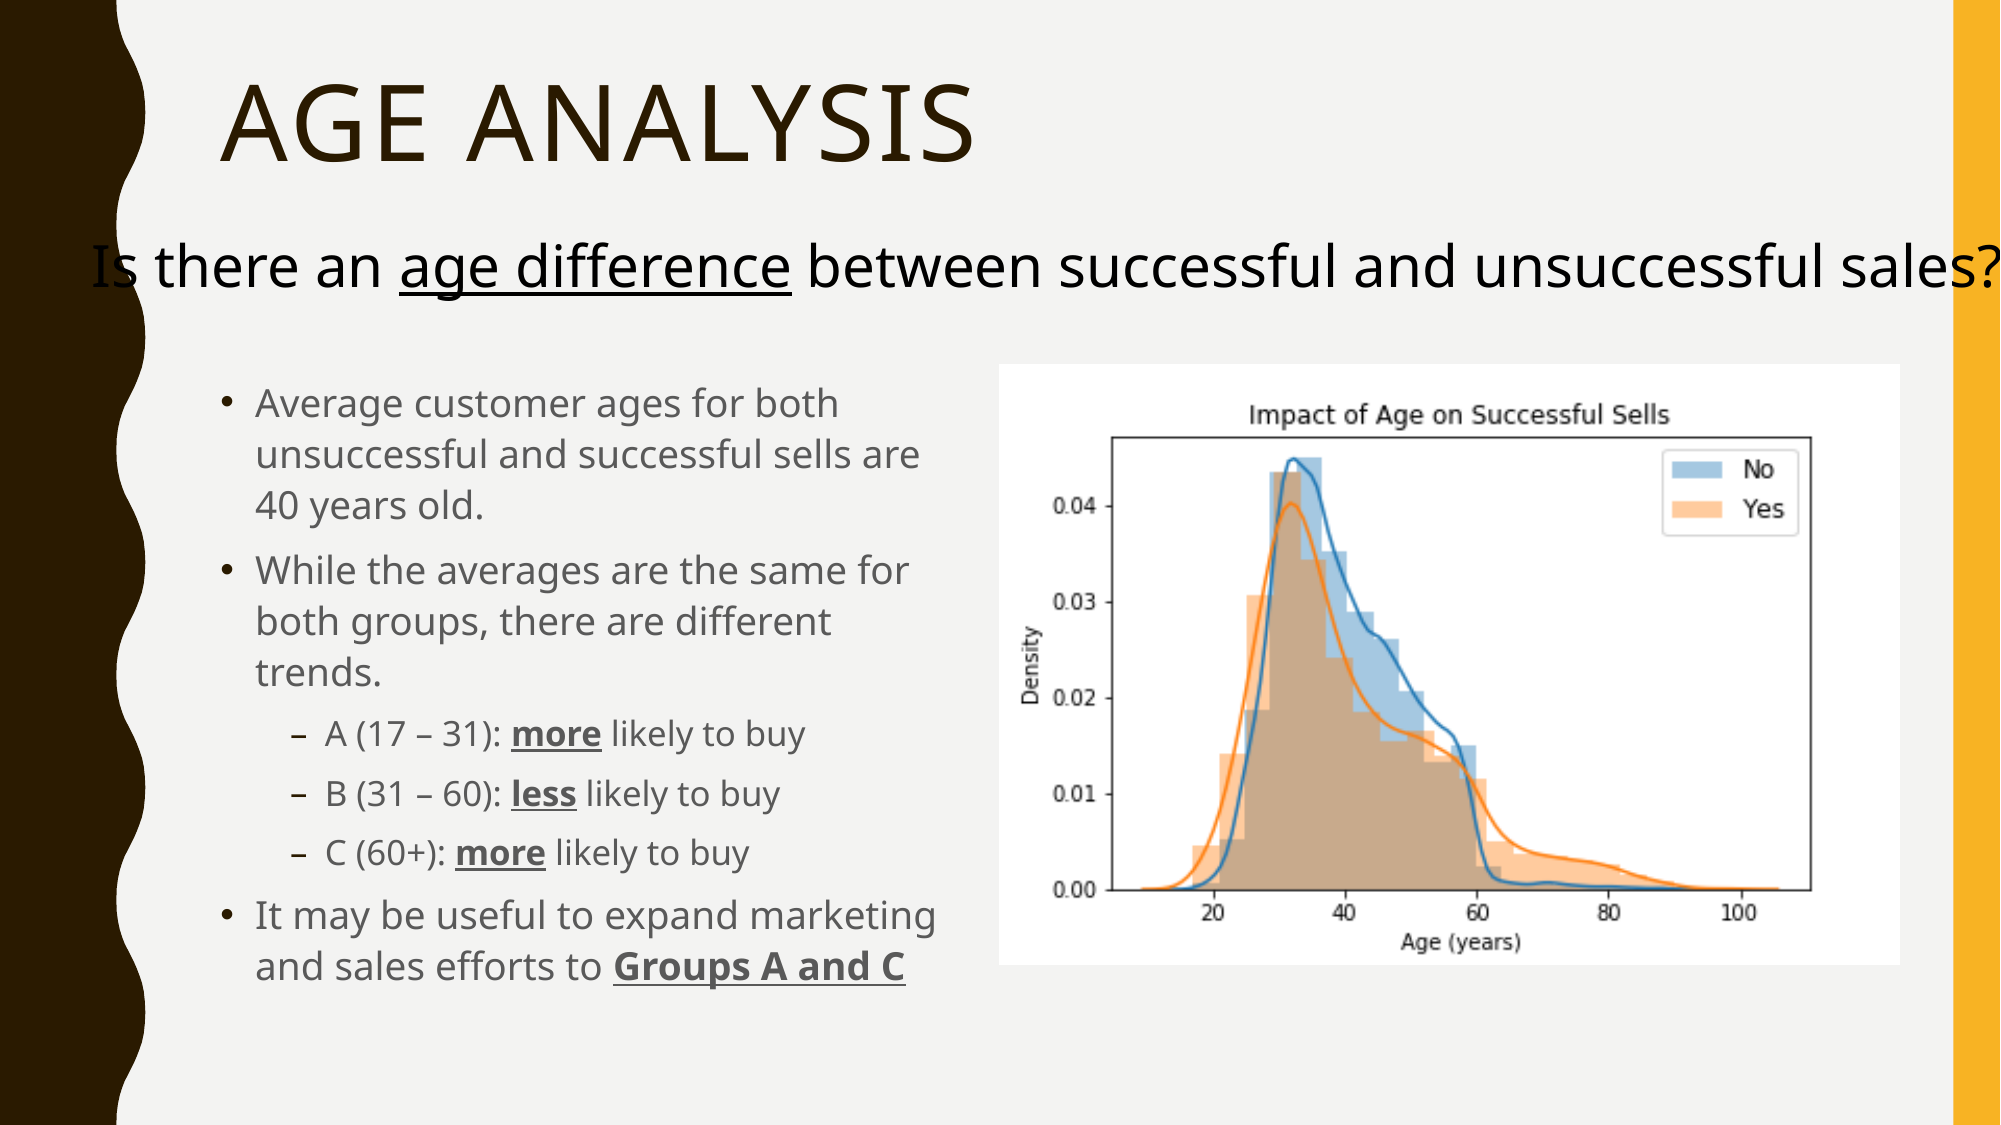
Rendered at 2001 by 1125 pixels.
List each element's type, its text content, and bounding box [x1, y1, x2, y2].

title Age Analysis [205, 62, 1875, 221]
list Average customer ages for both unsuccessful and successful sells are 40 years old. While the averages are the same for both groups, there are different trends. A (17 – 31): more likely to buy B (31 – 60): less likely to buy C (60+): more likely to buy It may be useful to expand marketing and sales efforts to Groups A and C [205, 366, 954, 1011]
text_box Is there an age difference between successful and unsuccessful sales? [76, 221, 2000, 307]
picture [999, 364, 1900, 965]
